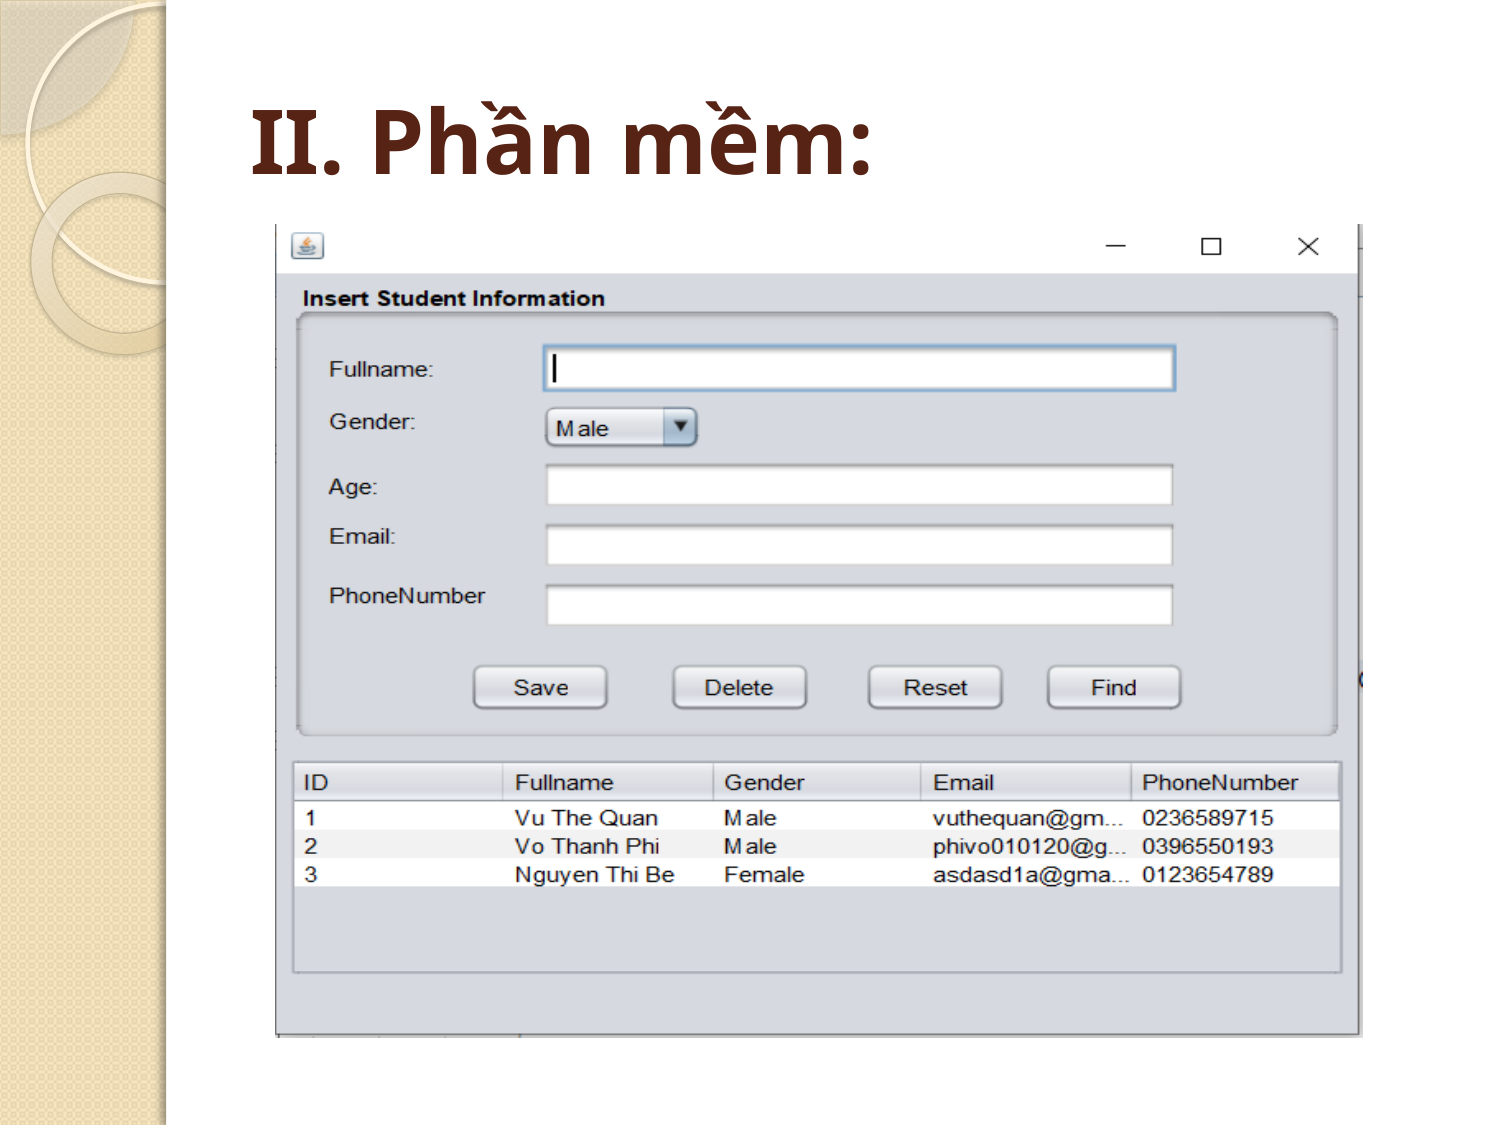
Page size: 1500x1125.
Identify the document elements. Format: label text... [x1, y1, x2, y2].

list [274, 224, 1363, 1038]
title II. Phần mềm: [235, 45, 1466, 233]
